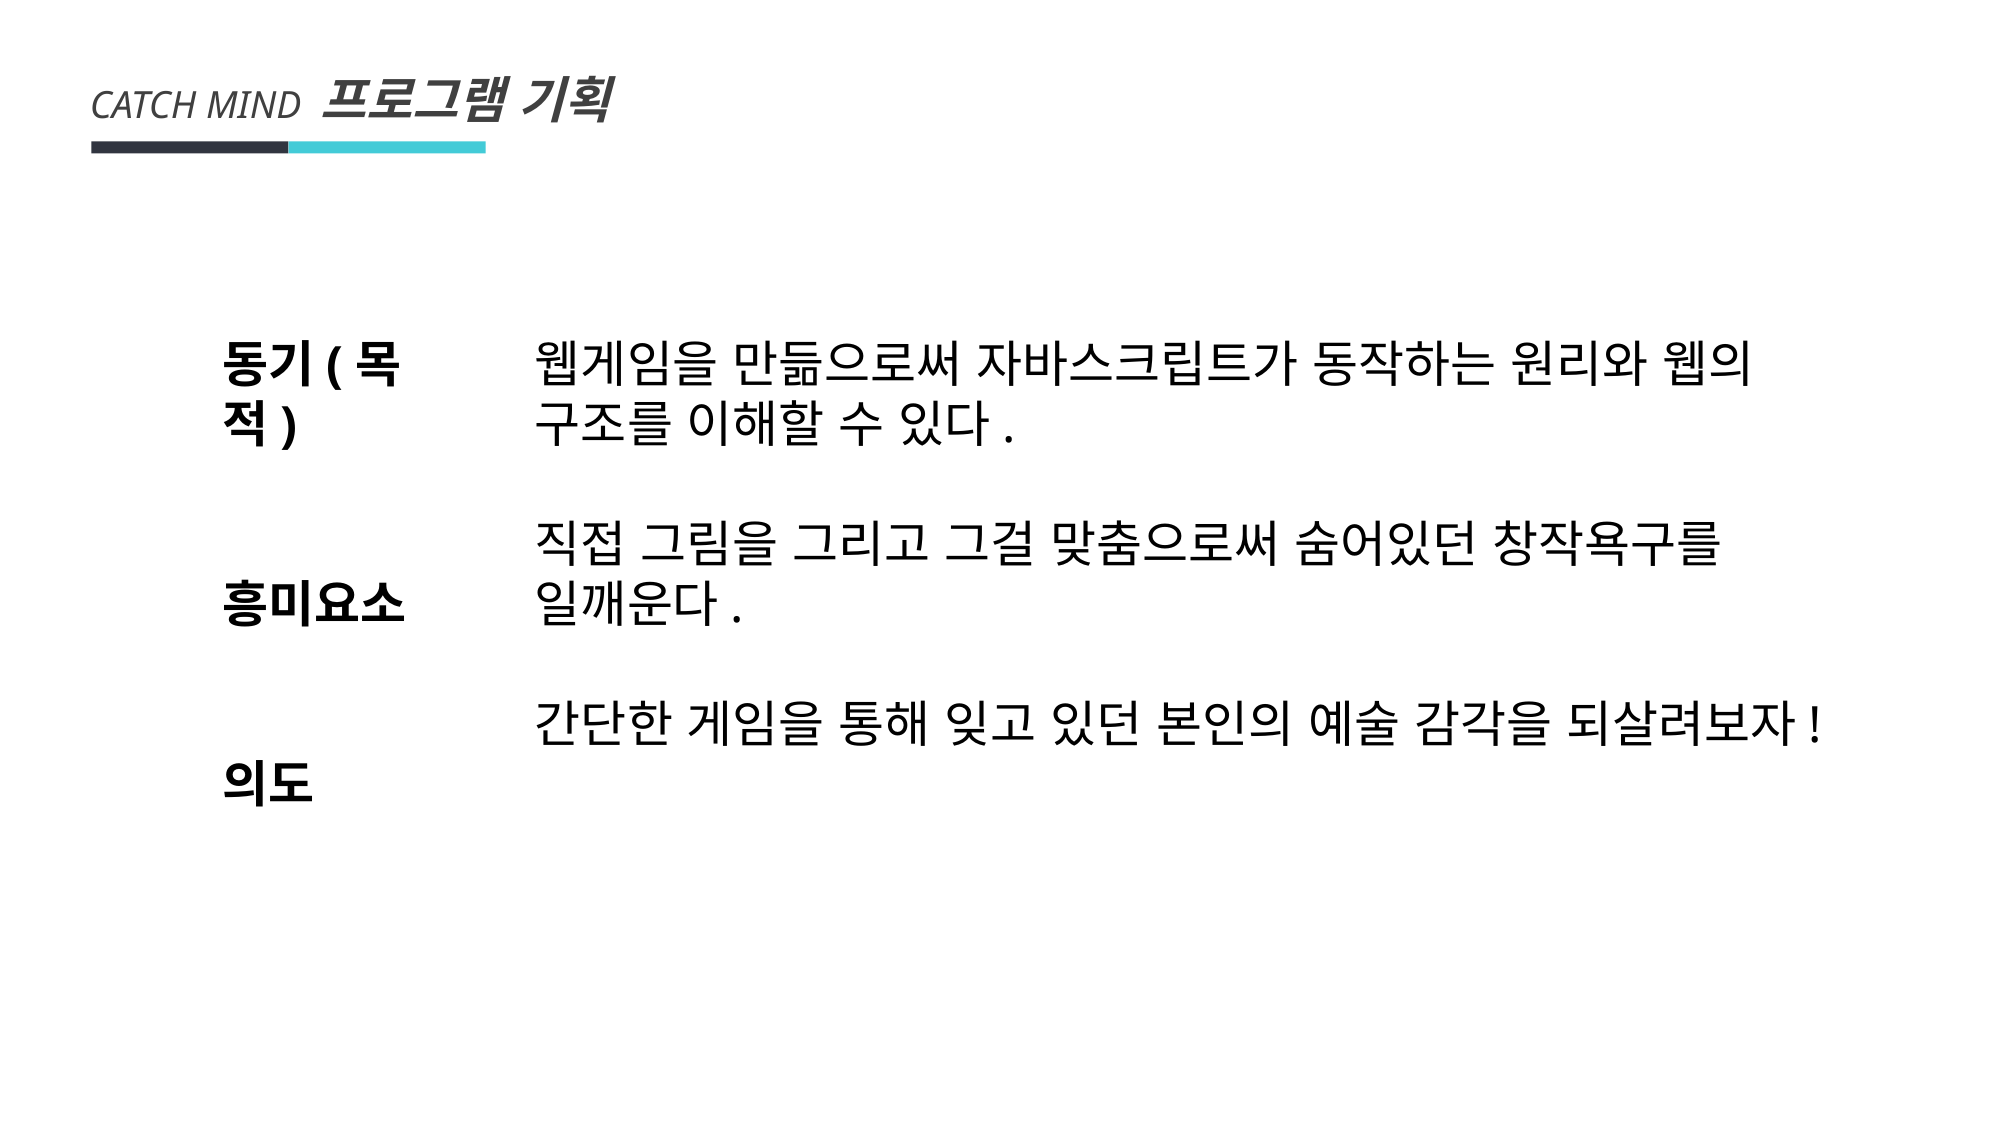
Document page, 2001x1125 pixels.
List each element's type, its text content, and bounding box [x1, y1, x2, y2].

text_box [91, 141, 486, 154]
text_box CATCH MIND 프로그램 기획 [75, 0, 764, 136]
text_box 웹게임을 만듦으로써 자바스크립트가 동작하는 원리와 웹의 구조를 이해할 수 있다. 직접 그림을 그리고 그걸 맞춤으로써 숨어있던 창작욕구를 일깨운다. 간단한 게임을 통해 잊고 있던 본인의 예술 감각을 되살려보자! [520, 324, 1851, 760]
text_box 동기(목적) 흥미요소 의도 [207, 324, 486, 820]
